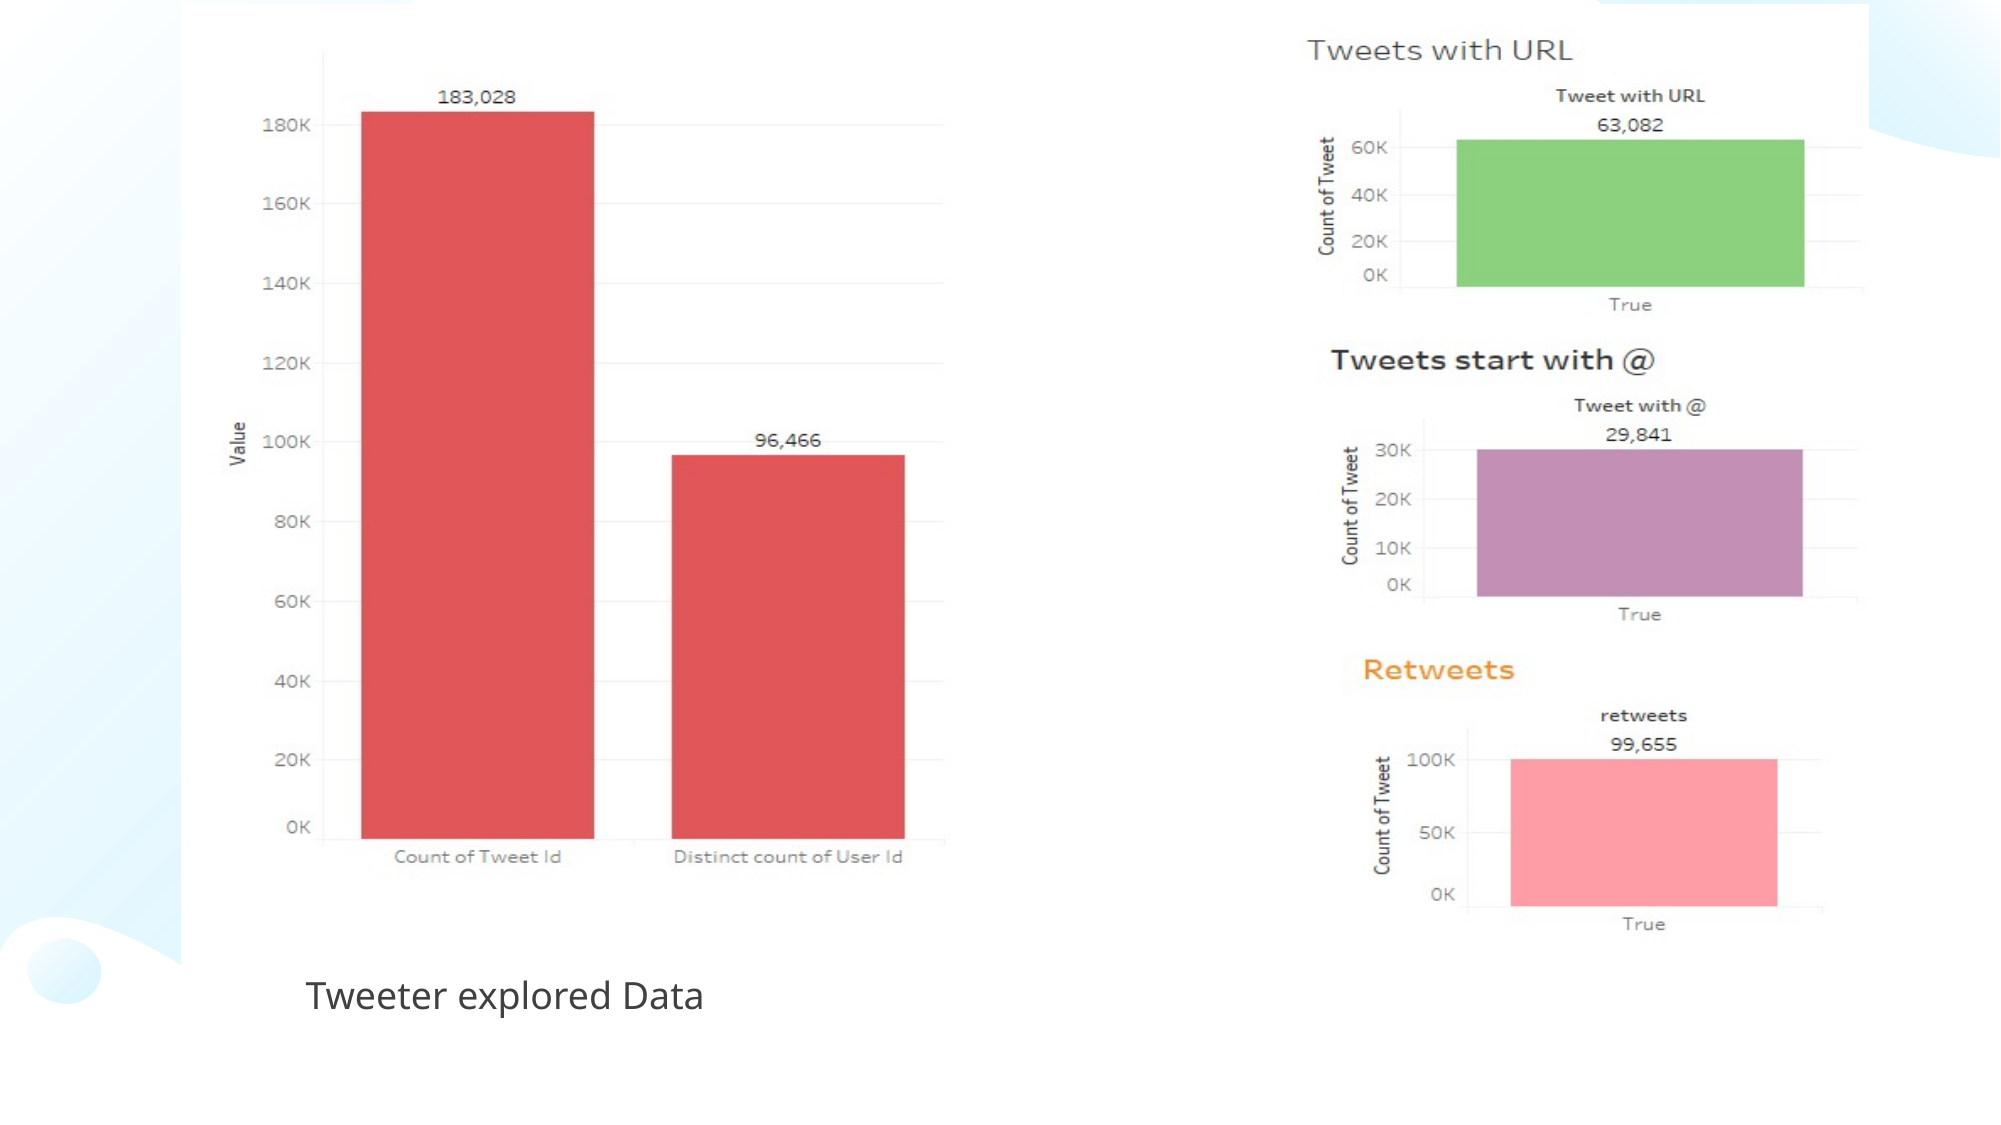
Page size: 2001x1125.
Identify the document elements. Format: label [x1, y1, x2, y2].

text_box [1595, 0, 2000, 158]
text_box [0, 0, 972, 1074]
list [180, 4, 1869, 1125]
